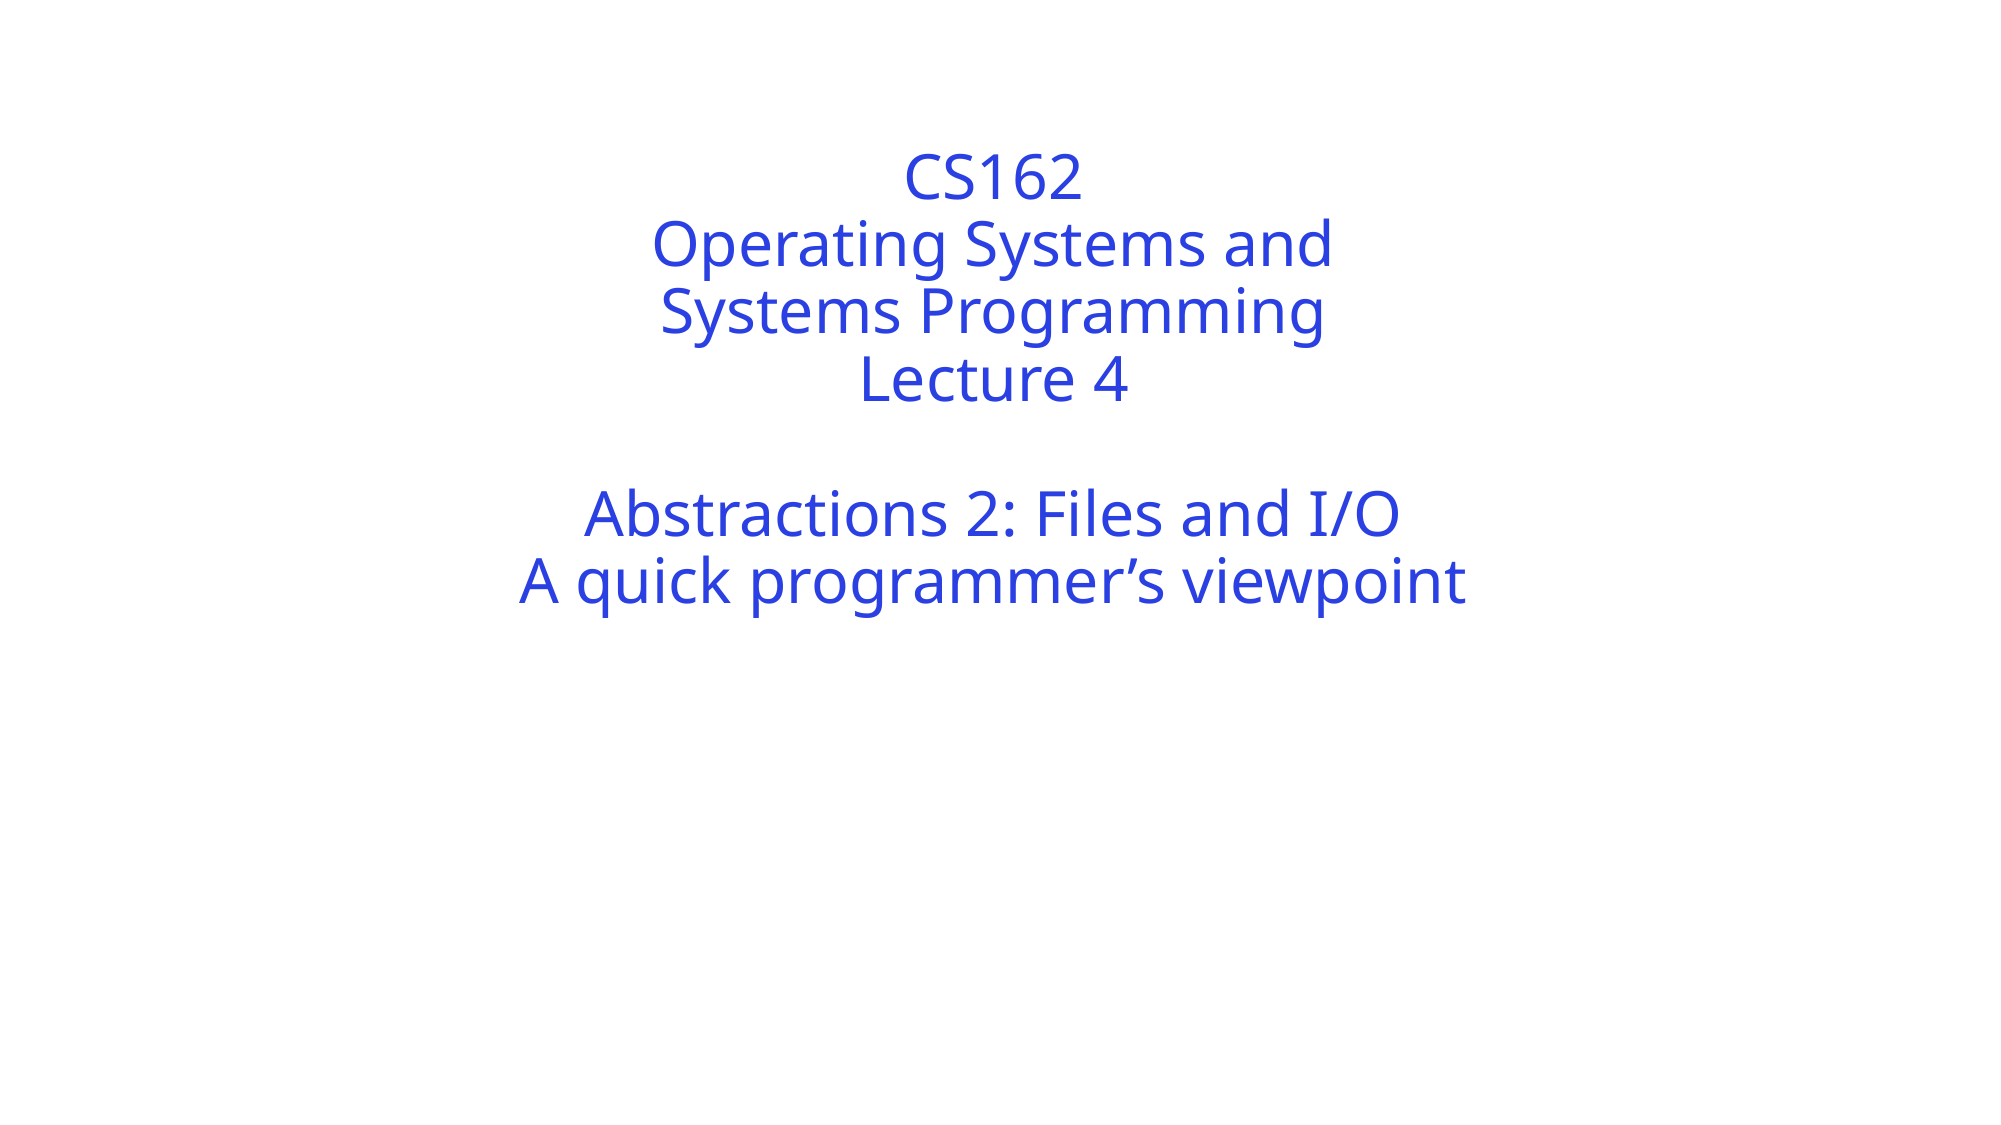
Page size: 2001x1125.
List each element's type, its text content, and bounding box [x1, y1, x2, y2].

title CS162 Operating Systems and Systems Programming Lecture 4 Abstractions 2: Files and I/O A quick programmer’s viewpoint [350, 212, 1638, 550]
